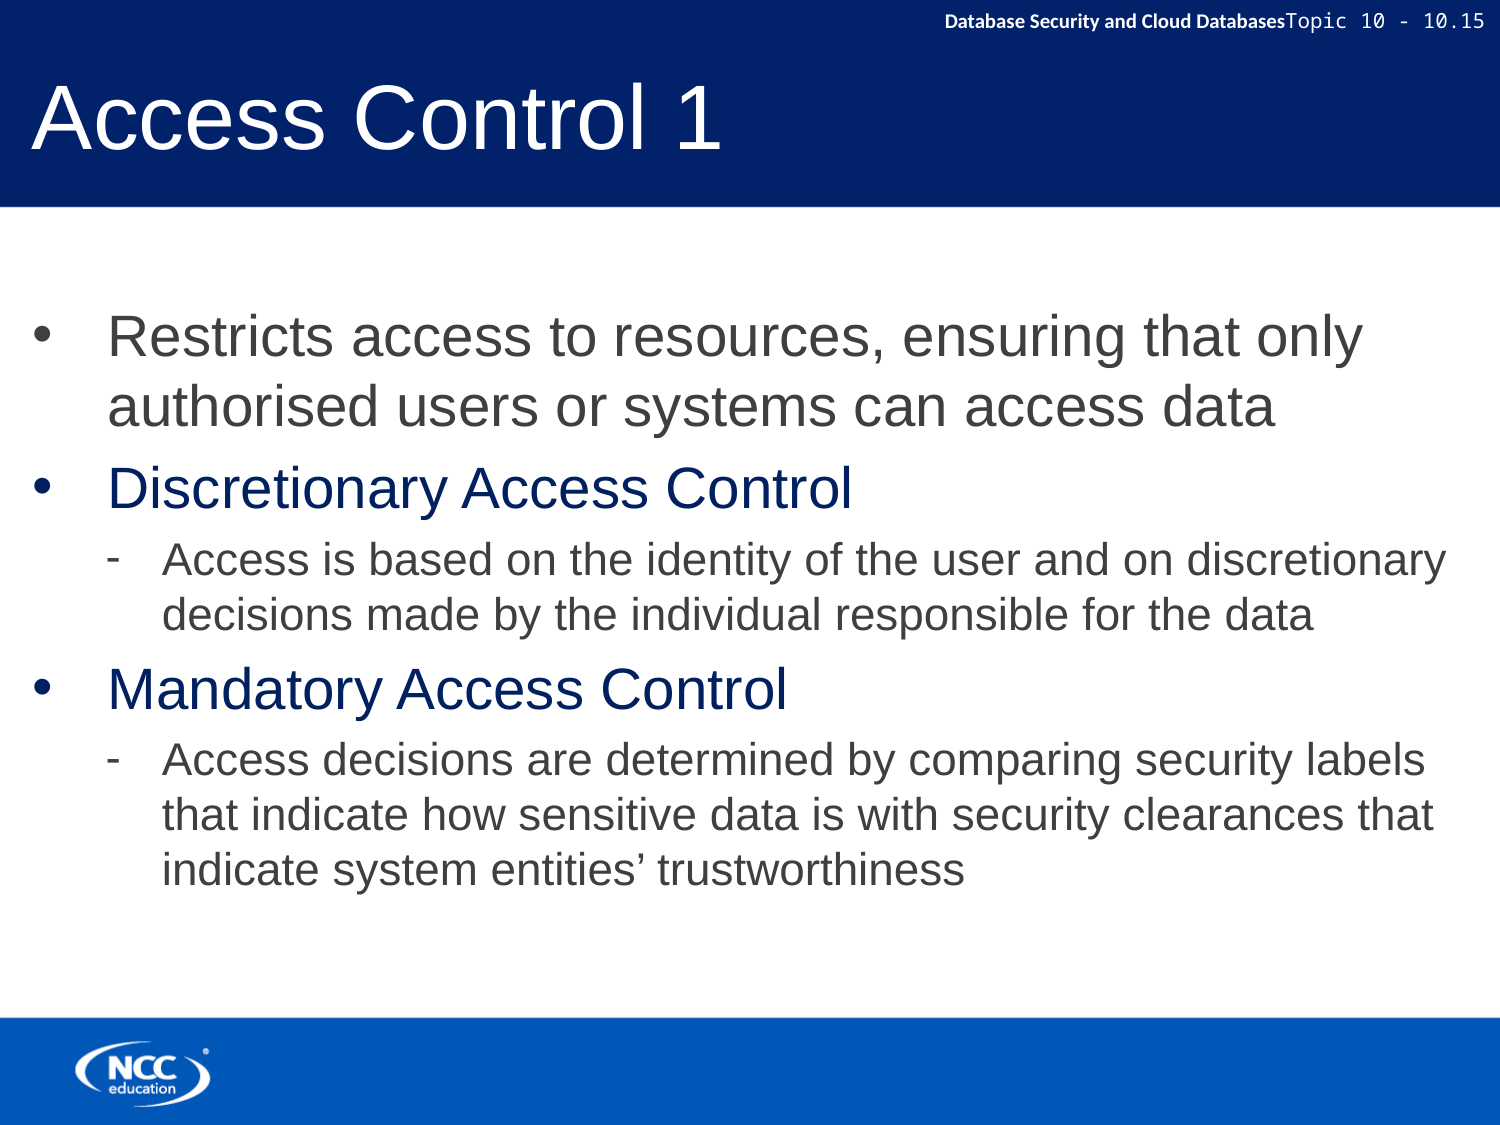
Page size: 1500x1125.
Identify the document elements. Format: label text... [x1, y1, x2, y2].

list Restricts access to resources, ensuring that only authorised users or systems can access data Discretionary Access Control Access is based on the identity of the user and on discretionary decisions made by the individual responsible for the data Mandatory Access Control Access decisions are determined by comparing security labels that indicate how sensitive data is with security clearances that indicate system entities’ trustworthiness [17, 290, 1471, 1012]
title Access Control 1 [16, 19, 1459, 207]
picture [0, 0, 1500, 1125]
